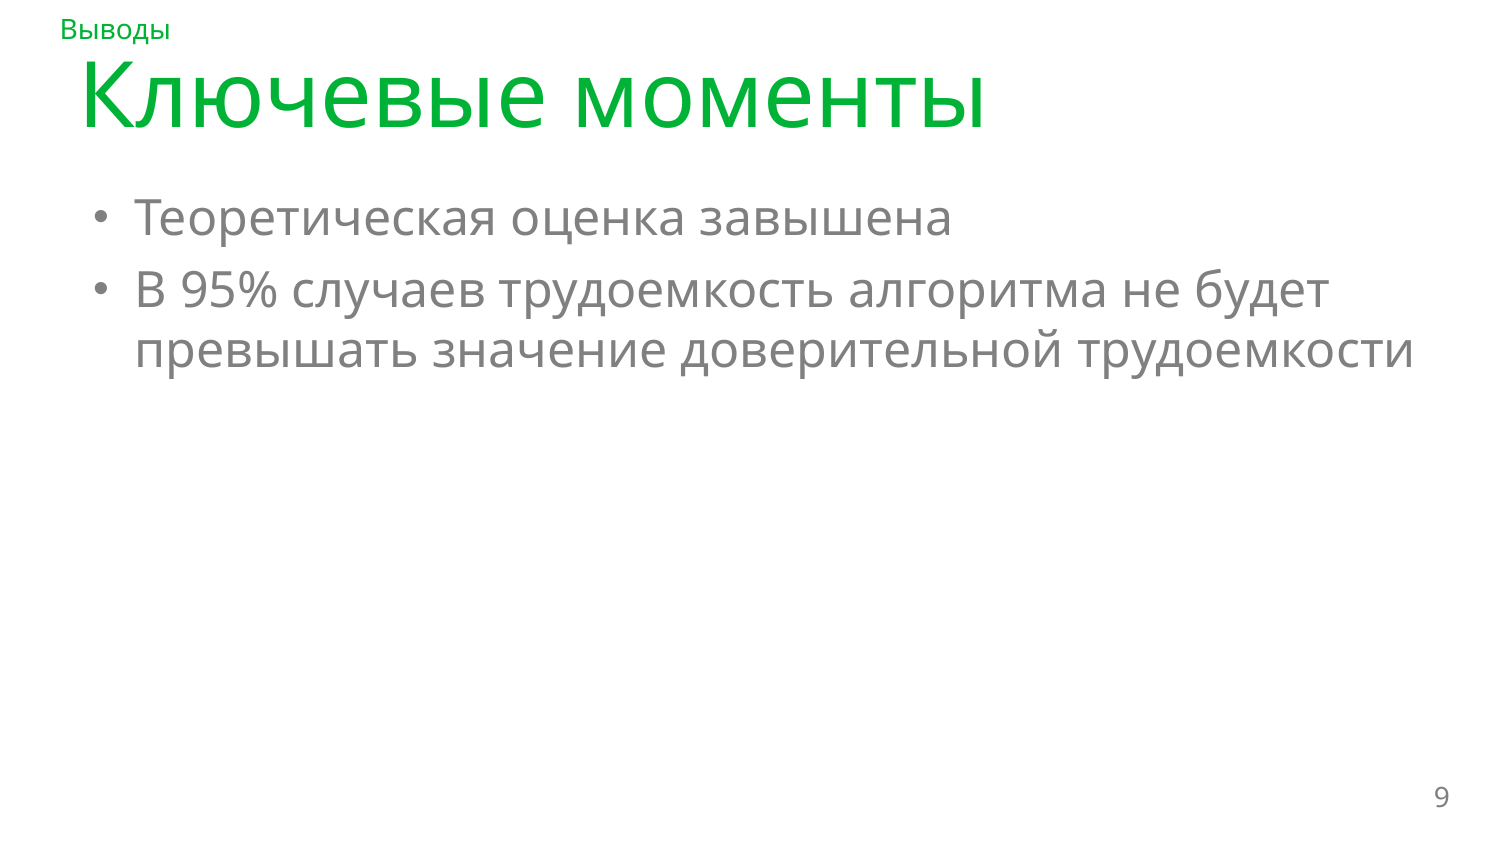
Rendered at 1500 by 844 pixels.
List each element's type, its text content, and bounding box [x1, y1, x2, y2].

text_box Ключевые моменты [63, 28, 1436, 140]
text_box Теоретическая оценка завышена В 95% случаев трудоемкость алгоритма не будет превышать значение доверительной трудоемкости [63, 178, 1436, 788]
text_box 9 [1434, 779, 1450, 814]
text_box Выводы [59, 11, 171, 45]
